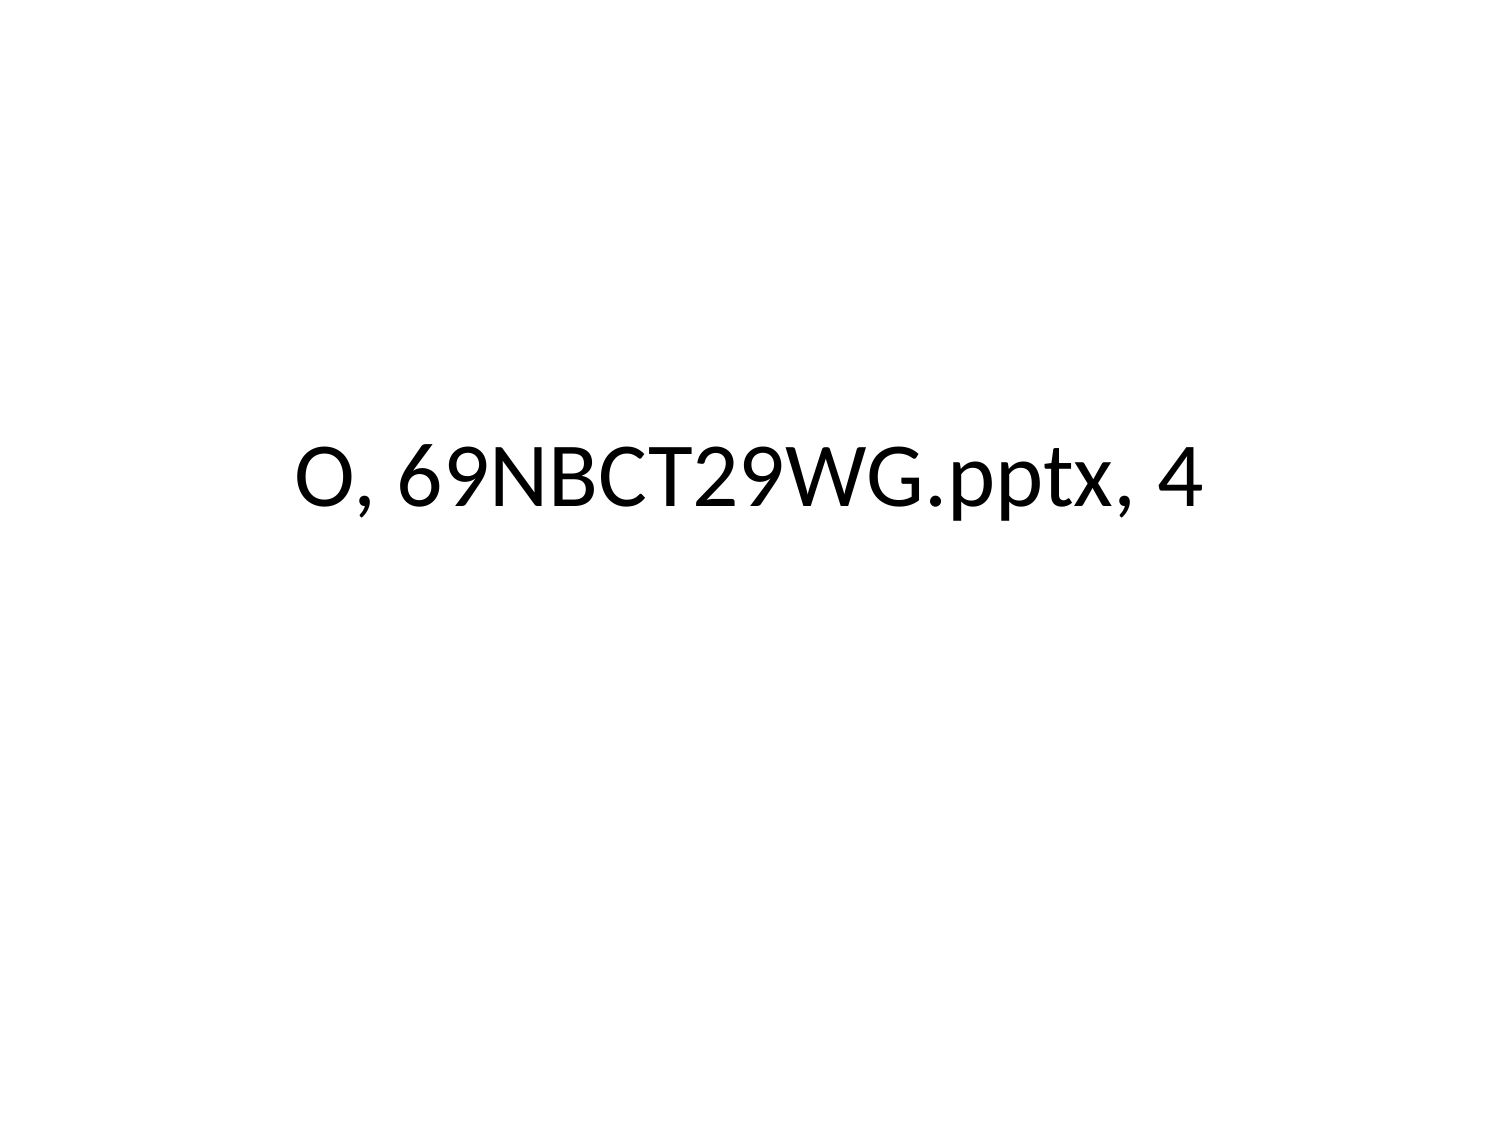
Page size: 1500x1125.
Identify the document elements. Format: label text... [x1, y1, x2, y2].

title O, 69NBCT29WG.pptx, 4 [112, 349, 1388, 591]
